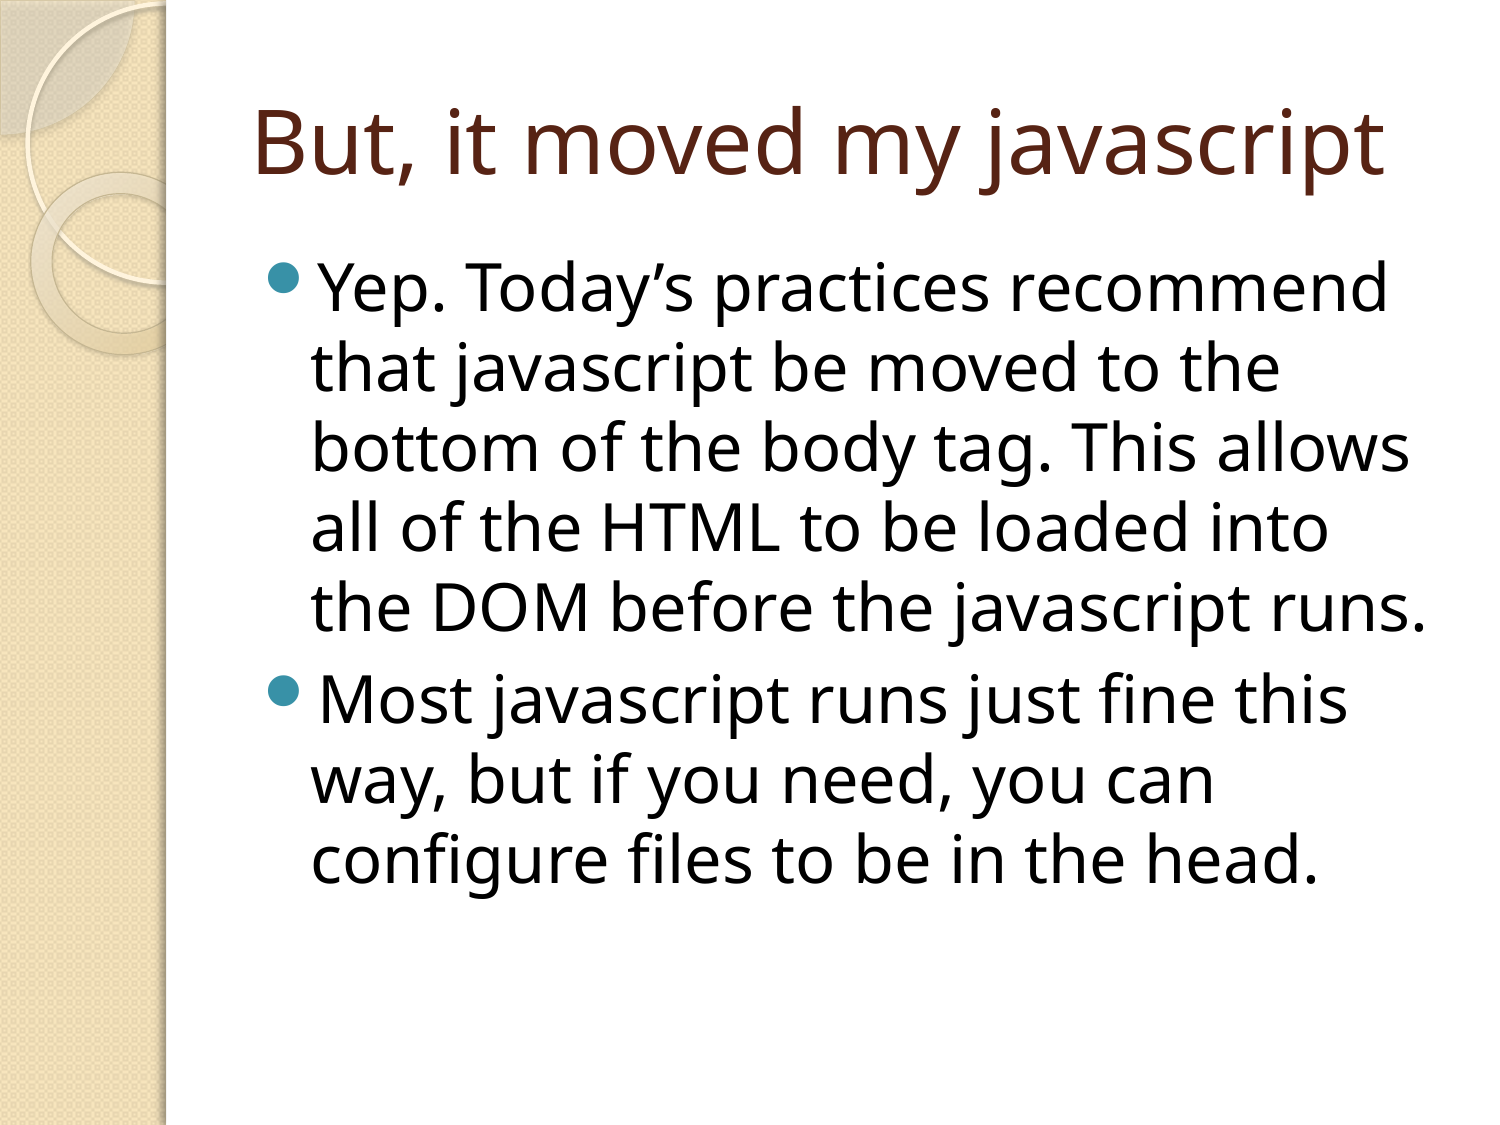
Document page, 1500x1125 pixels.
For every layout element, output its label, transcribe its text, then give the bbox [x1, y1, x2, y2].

list Yep. Today’s practices recommend that javascript be moved to the bottom of the body tag. This allows all of the HTML to be loaded into the DOM before the javascript runs. Most javascript runs just fine this way, but if you need, you can configure files to be in the head. [235, 237, 1466, 1025]
title But, it moved my javascript [235, 45, 1466, 233]
